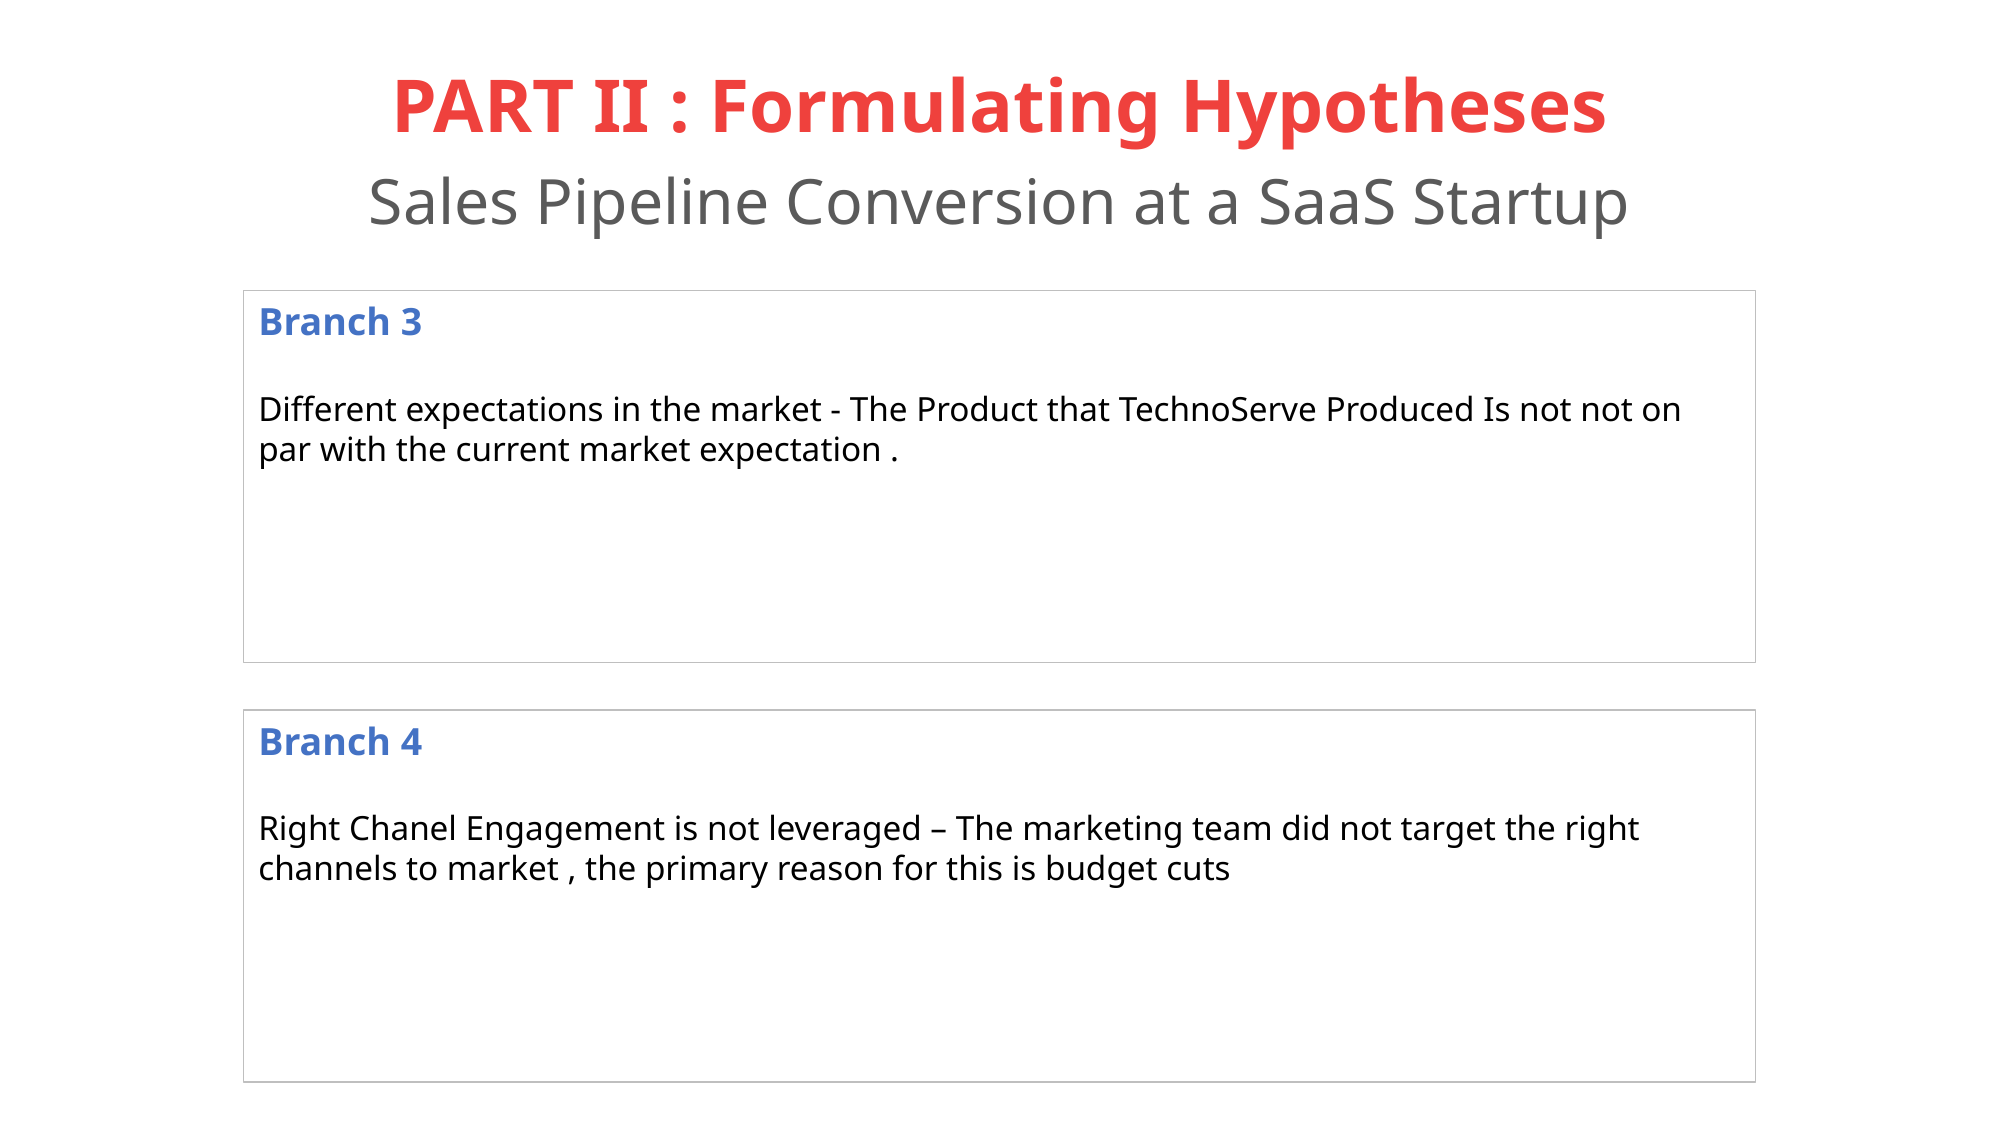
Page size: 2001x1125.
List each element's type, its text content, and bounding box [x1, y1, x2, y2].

title PART II : Formulating Hypotheses Sales Pipeline Conversion at a SaaS Startup [137, 30, 1863, 278]
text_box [243, 290, 1756, 1083]
